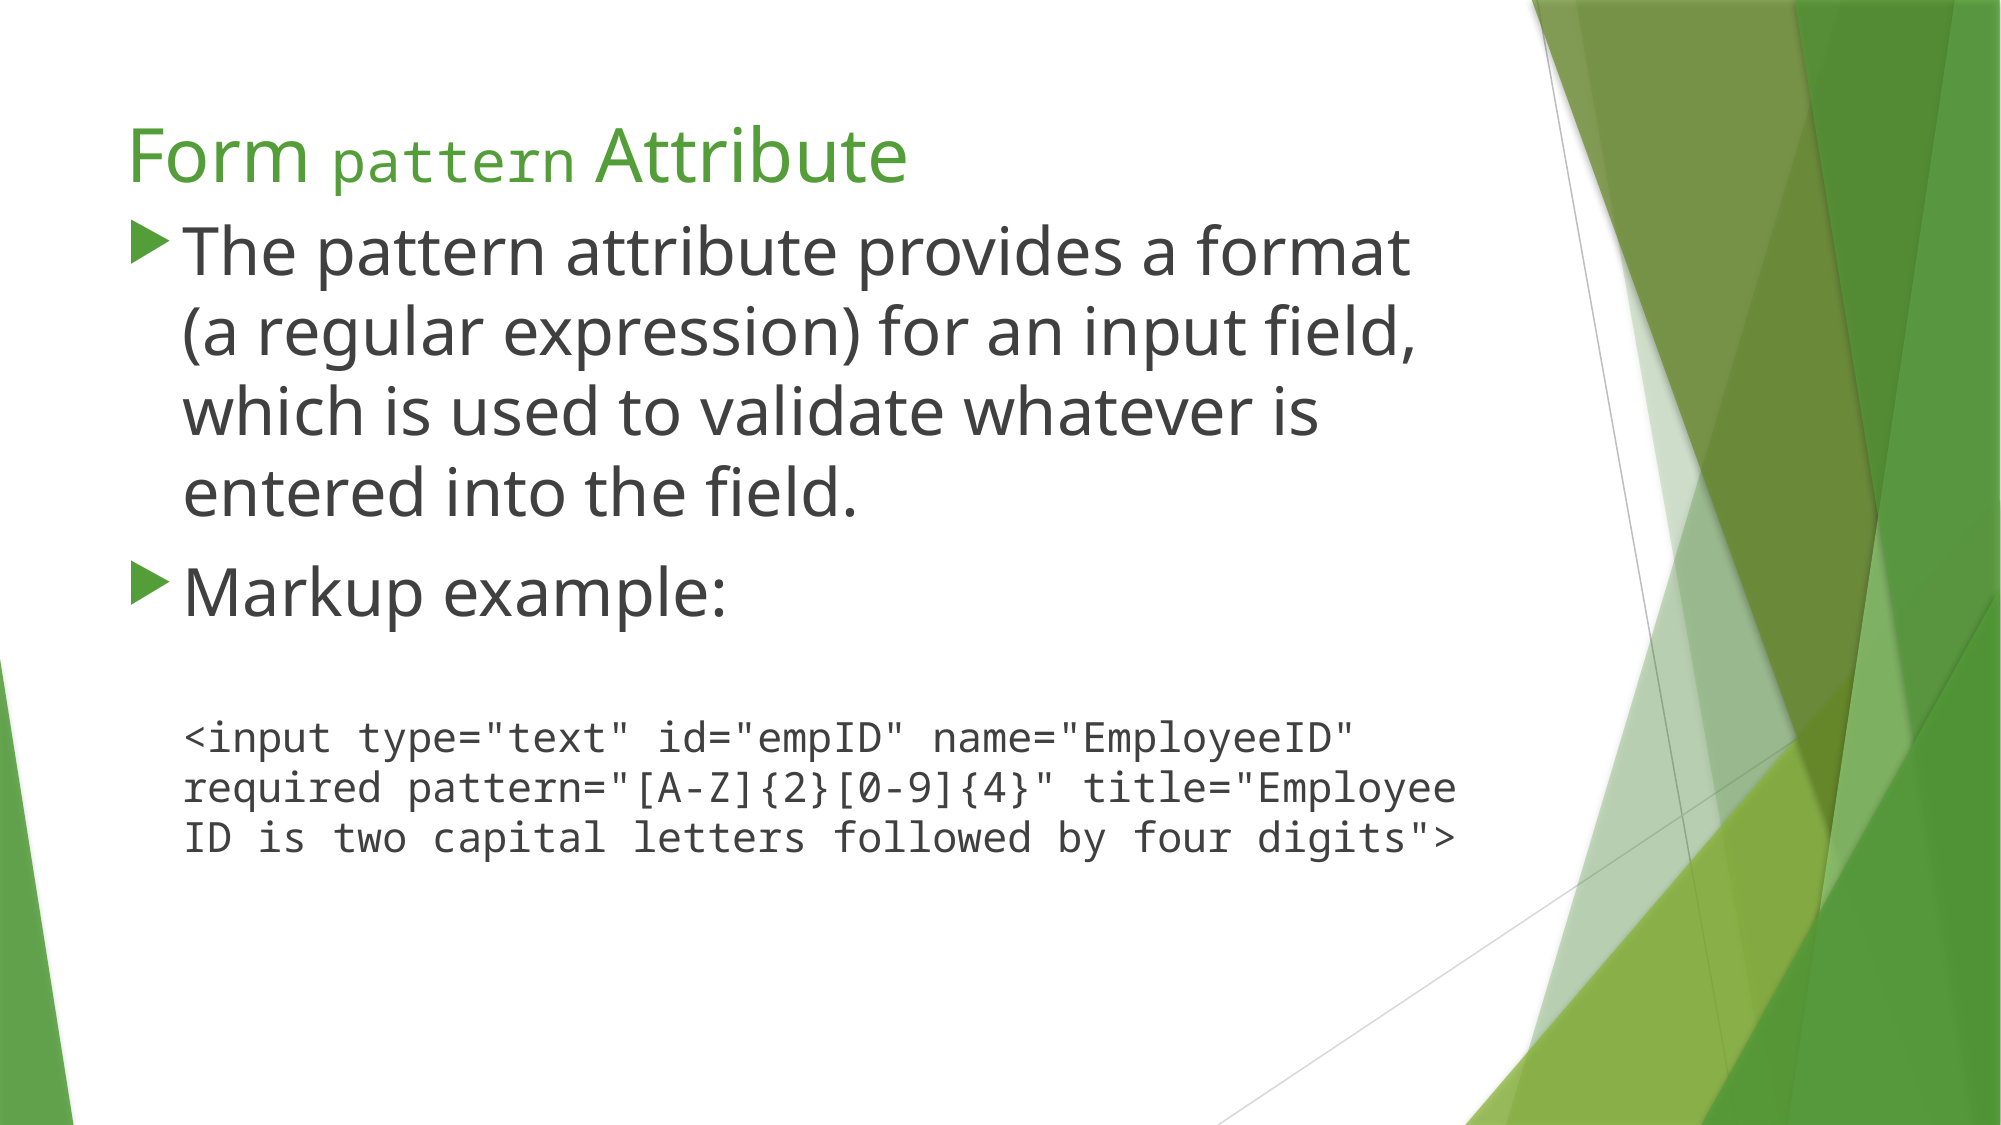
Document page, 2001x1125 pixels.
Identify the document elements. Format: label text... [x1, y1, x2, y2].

title Form pattern Attribute [111, 99, 1522, 317]
list The pattern attribute provides a format (a regular expression) for an input field, which is used to validate whatever is entered into the field. Markup example: <input type="text" id="empID" name="EmployeeID" required pattern="[A-Z]{2}[0-9]{4}" title="Employee ID is two capital letters followed by four digits"> [111, 201, 1503, 1073]
